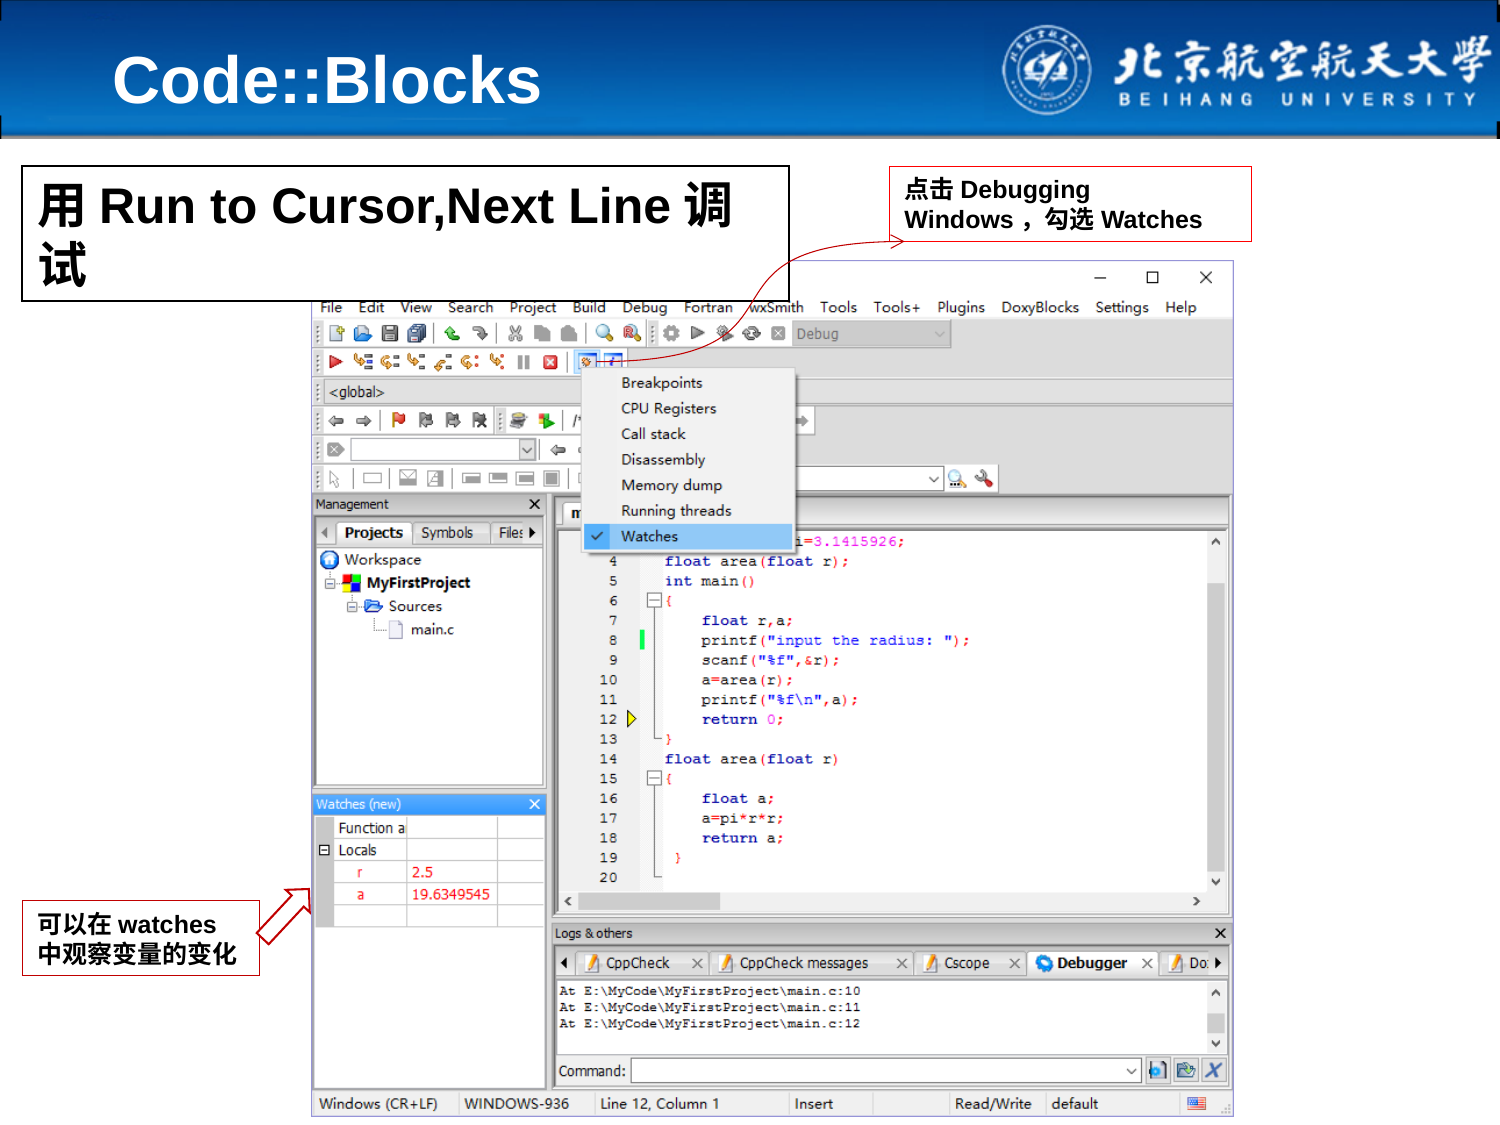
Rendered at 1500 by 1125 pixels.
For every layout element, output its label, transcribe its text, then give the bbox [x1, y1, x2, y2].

text_box 点击Debugging Windows，勾选Watches [889, 166, 1252, 242]
text_box 可以在watches中观察变量的变化 [22, 900, 260, 976]
text_box Code::Blocks [45, 29, 610, 125]
picture [0, 0, 1500, 139]
picture [311, 260, 1234, 1117]
text_box [255, 887, 311, 946]
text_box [596, 241, 905, 362]
text_box 用Run to Cursor,Next Line调试 [21, 165, 790, 302]
